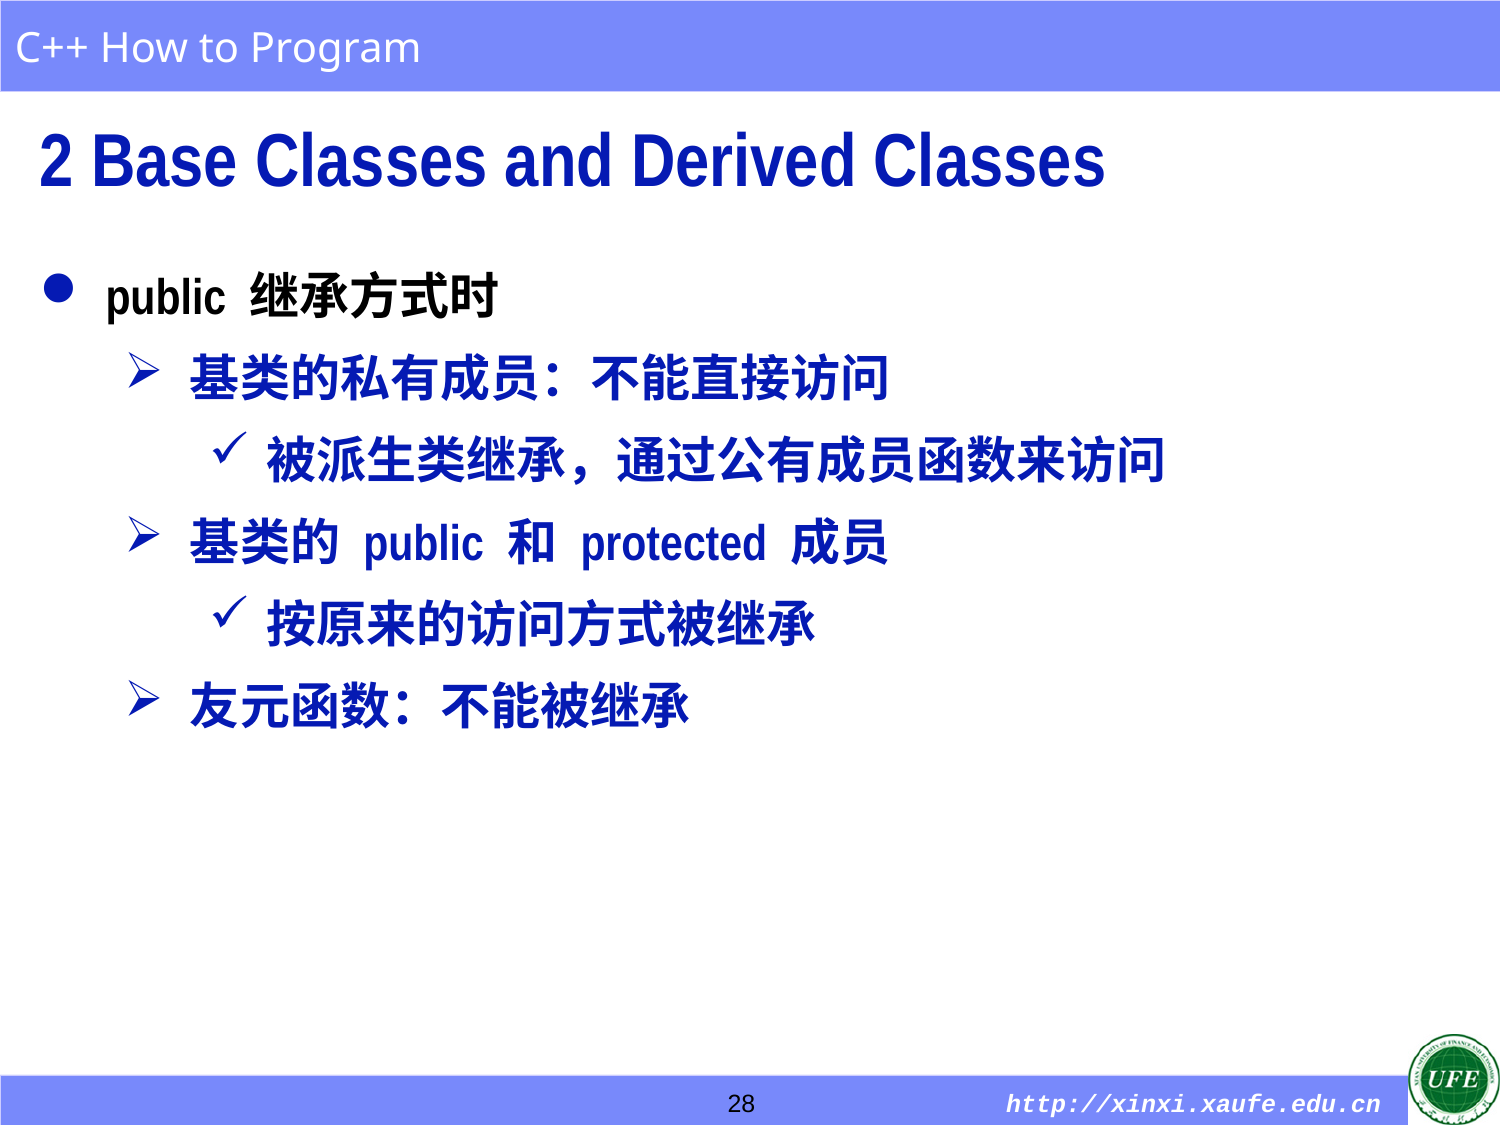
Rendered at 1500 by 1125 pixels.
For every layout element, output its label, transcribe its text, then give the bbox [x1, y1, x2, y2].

text_box 2 Base Classes and Derived Classes [24, 99, 1475, 225]
slide_number 28 [712, 1080, 813, 1121]
list public 继承方式时 基类的私有成员：不能直接访问 被派生类继承，通过公有成员函数来访问 基类的 public 和 protected 成员 按原来的访问方式被继承 友元函数：不能被继承 [24, 245, 1475, 1000]
picture [1408, 1034, 1500, 1125]
